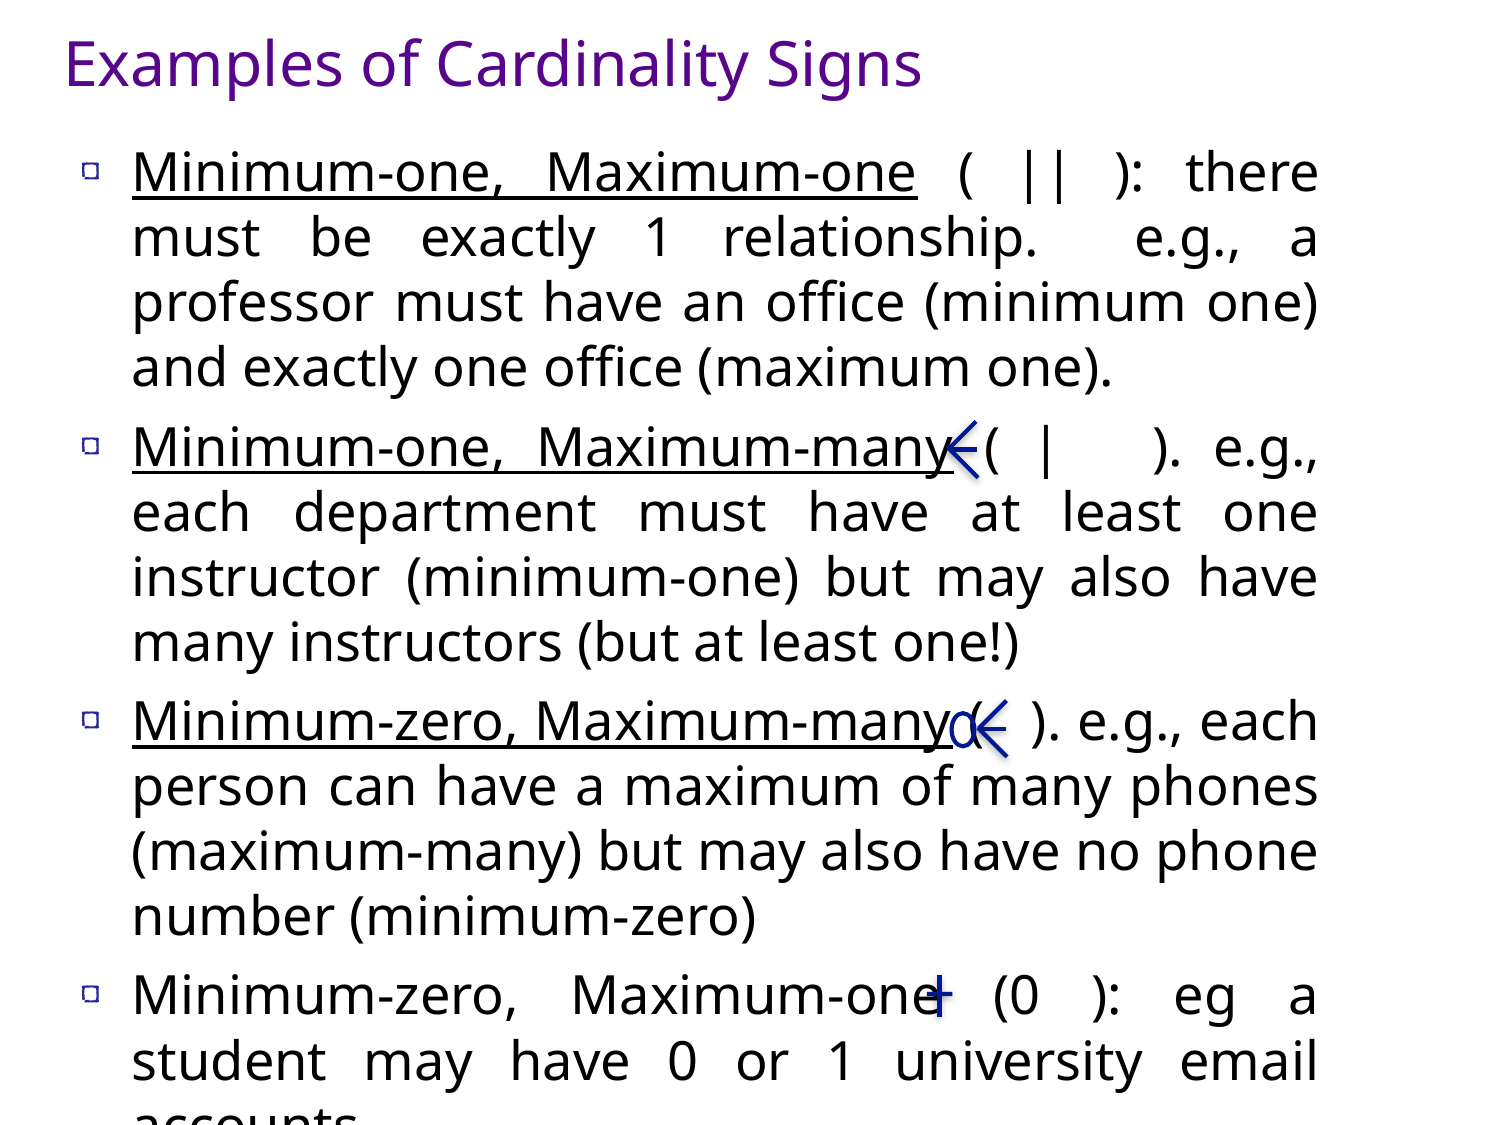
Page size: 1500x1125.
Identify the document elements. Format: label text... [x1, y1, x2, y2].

text_box Examples of Cardinality Signs [63, 24, 1336, 100]
picture [81, 160, 103, 180]
picture [81, 983, 103, 1003]
picture [81, 435, 103, 455]
picture [81, 709, 103, 729]
text_box [951, 713, 975, 747]
text_box Minimum-one, Maximum-one ( || ): there must be exactly 1 relationship. e.g., a professor must have an office (minimum one) and exactly one office (maximum one). Minimum-one, Maximum-many ( | ). e.g., each department must have at least one instructor (minimum-one) but may also have many instructors (but at least one!) Minimum-zero, Maximum-many ( ). e.g., each person can have a maximum of many phones (maximum-many) but may also have no phone number (minimum-zero) Minimum-zero, Maximum-one (0 ): eg a student may have 0 or 1 university email accounts [75, 137, 1321, 1125]
